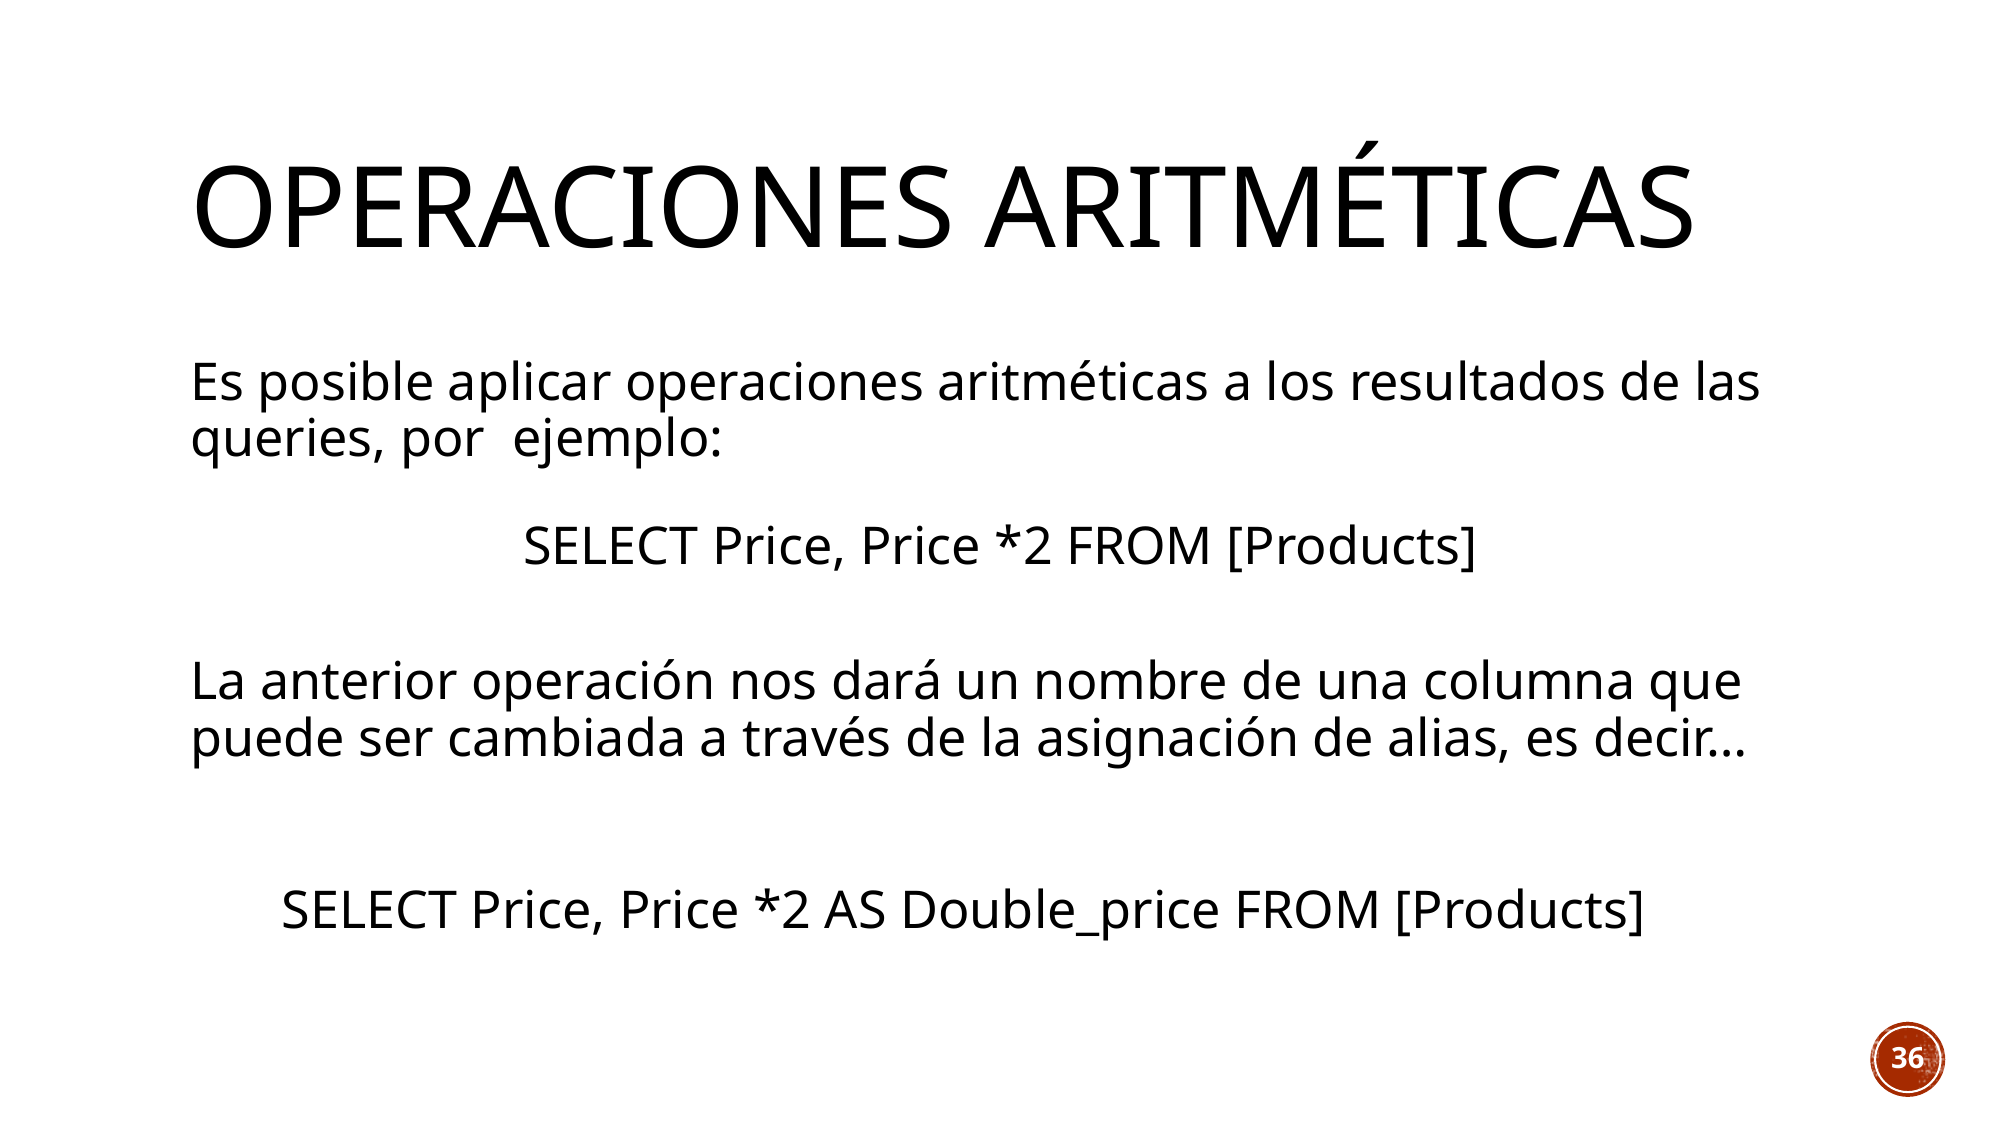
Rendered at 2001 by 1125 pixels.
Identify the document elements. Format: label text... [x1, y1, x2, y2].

slide_number 36 [1855, 1028, 1961, 1089]
text_box SELECT Price, Price *2 AS Double_price FROM [Products] [267, 869, 1734, 947]
title Operaciones aritméticas [175, 79, 1826, 344]
text_box SELECT Price, Price *2 FROM [Products] [508, 505, 1493, 583]
list Es posible aplicar operaciones aritméticas a los resultados de las queries, por ejemplo: La anterior operación nos dará un nombre de una columna que puede ser cambiada a través de la asignación de alias, es decir… [175, 348, 1826, 1013]
